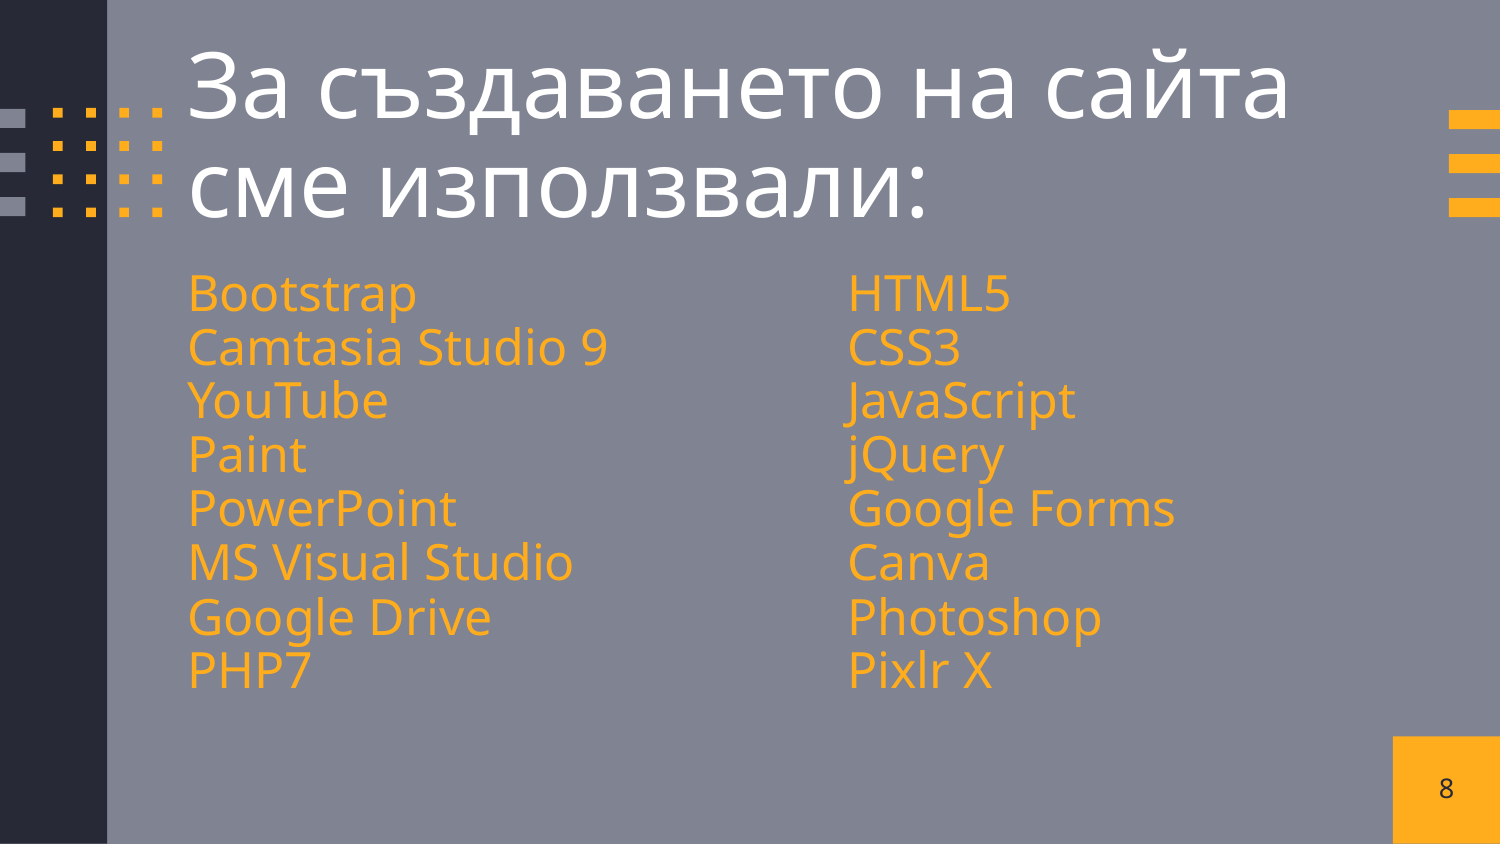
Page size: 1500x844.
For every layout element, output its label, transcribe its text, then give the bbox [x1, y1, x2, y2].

text_box Bootstrap Camtasia Studio 9 YouTube Paint PowerPoint MS Visual Studio Google Drive PHP7 [187, 231, 653, 737]
title За създаването на сайта сме използвали: [187, 79, 1420, 197]
text_box HTML5 CSS3 JavaScript jQuery Google Forms Canva Photoshop Pixlr X [847, 231, 1313, 737]
slide_number 8 [1392, 736, 1500, 844]
